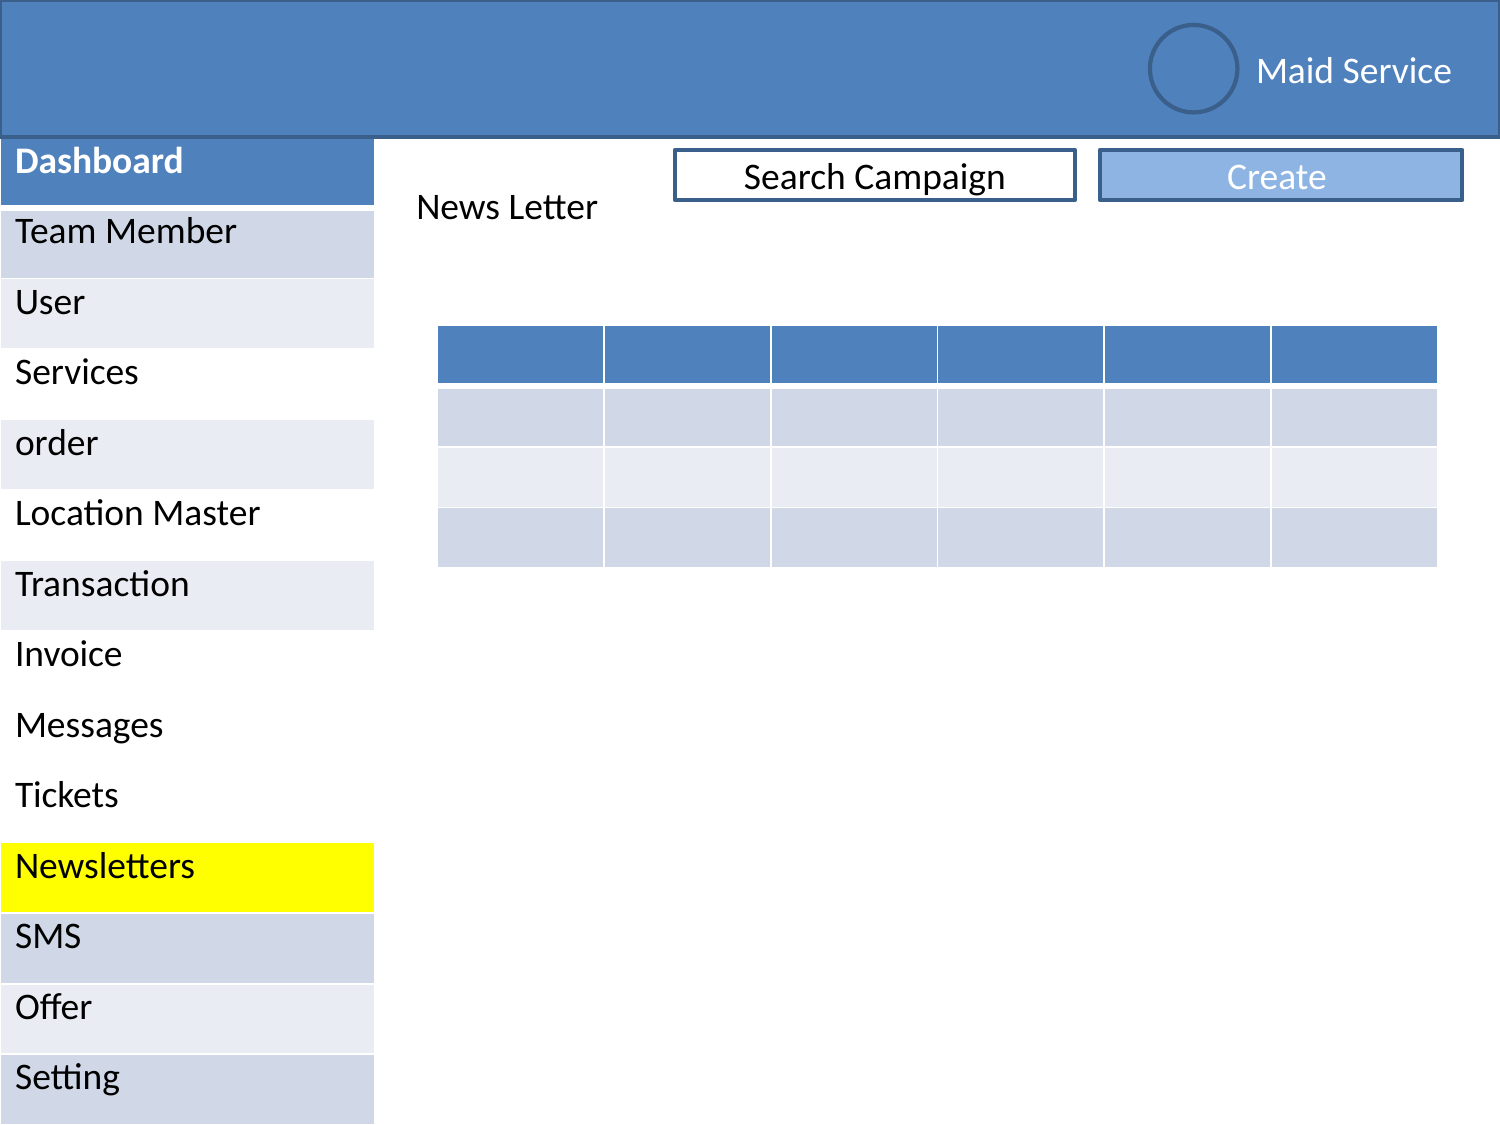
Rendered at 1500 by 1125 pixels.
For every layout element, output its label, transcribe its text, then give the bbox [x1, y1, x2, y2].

table_cell Services [1, 350, 374, 419]
table_cell Invoice [1, 632, 374, 701]
table_cell [772, 448, 937, 507]
table_cell [772, 508, 937, 567]
table_cell [938, 448, 1103, 507]
table_header [438, 326, 603, 383]
table_cell [1105, 508, 1270, 567]
table_cell [1272, 389, 1437, 446]
table_cell [1105, 448, 1270, 507]
table_cell [938, 508, 1103, 567]
table_cell [938, 389, 1103, 446]
table_cell [438, 508, 603, 567]
table_header Dashboard [1, 139, 374, 205]
table_cell order [1, 420, 374, 489]
table_cell [1272, 508, 1437, 567]
table_cell Newsletters [1, 843, 374, 912]
table_header [772, 326, 937, 383]
text_box Search Campaign [673, 148, 1077, 202]
table_header [938, 326, 1103, 383]
text_box Maid Service [0, 0, 1500, 139]
table_cell [772, 389, 937, 446]
table_cell [605, 389, 770, 446]
table_cell Messages [1, 702, 374, 771]
table_cell Setting [1, 1055, 374, 1124]
table_cell User [1, 279, 374, 348]
table_cell Offer [1, 985, 374, 1053]
table_cell [1105, 389, 1270, 446]
table_cell Tickets [1, 773, 374, 842]
table_cell [605, 448, 770, 507]
table_cell [438, 448, 603, 507]
table_cell Location Master [1, 491, 374, 560]
table_cell Team Member [1, 211, 374, 278]
text_box [1147, 22, 1240, 115]
table_cell [605, 508, 770, 567]
table_cell [1272, 448, 1437, 507]
table_cell SMS [1, 914, 374, 983]
table_cell Transaction [1, 561, 374, 630]
text_box News Letter [401, 174, 614, 235]
table_header [1272, 326, 1437, 383]
text_box Create [1098, 148, 1464, 202]
table_header [605, 326, 770, 383]
table_header [1105, 326, 1270, 383]
table_cell [438, 389, 603, 446]
